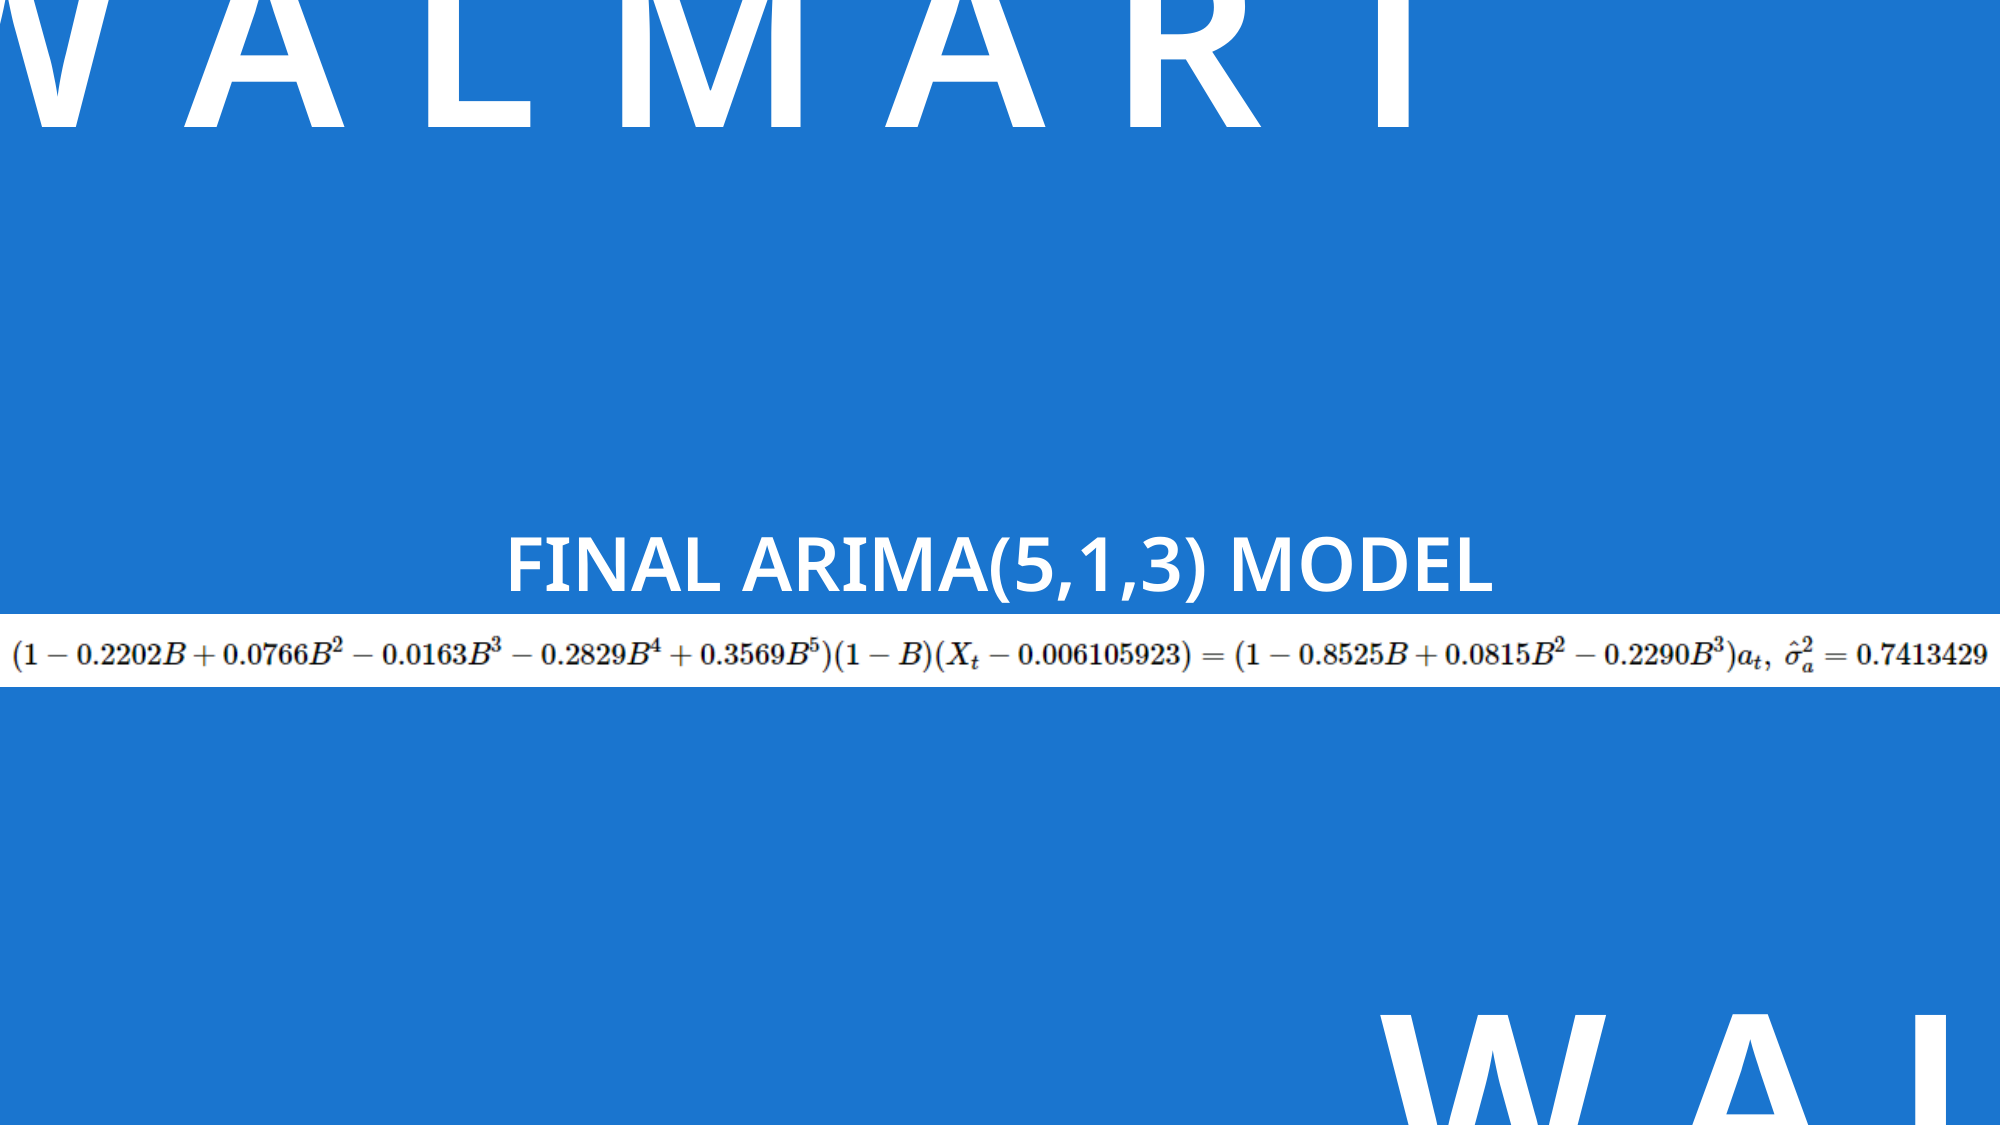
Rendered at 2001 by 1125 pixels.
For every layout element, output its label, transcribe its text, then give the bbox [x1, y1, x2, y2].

text_box W A L [1365, 939, 2000, 1125]
text_box FINAL ARIMA(5,1,3) MODEL [489, 509, 1511, 614]
picture [0, 614, 2000, 687]
text_box W A L M A R T [0, 0, 1478, 183]
